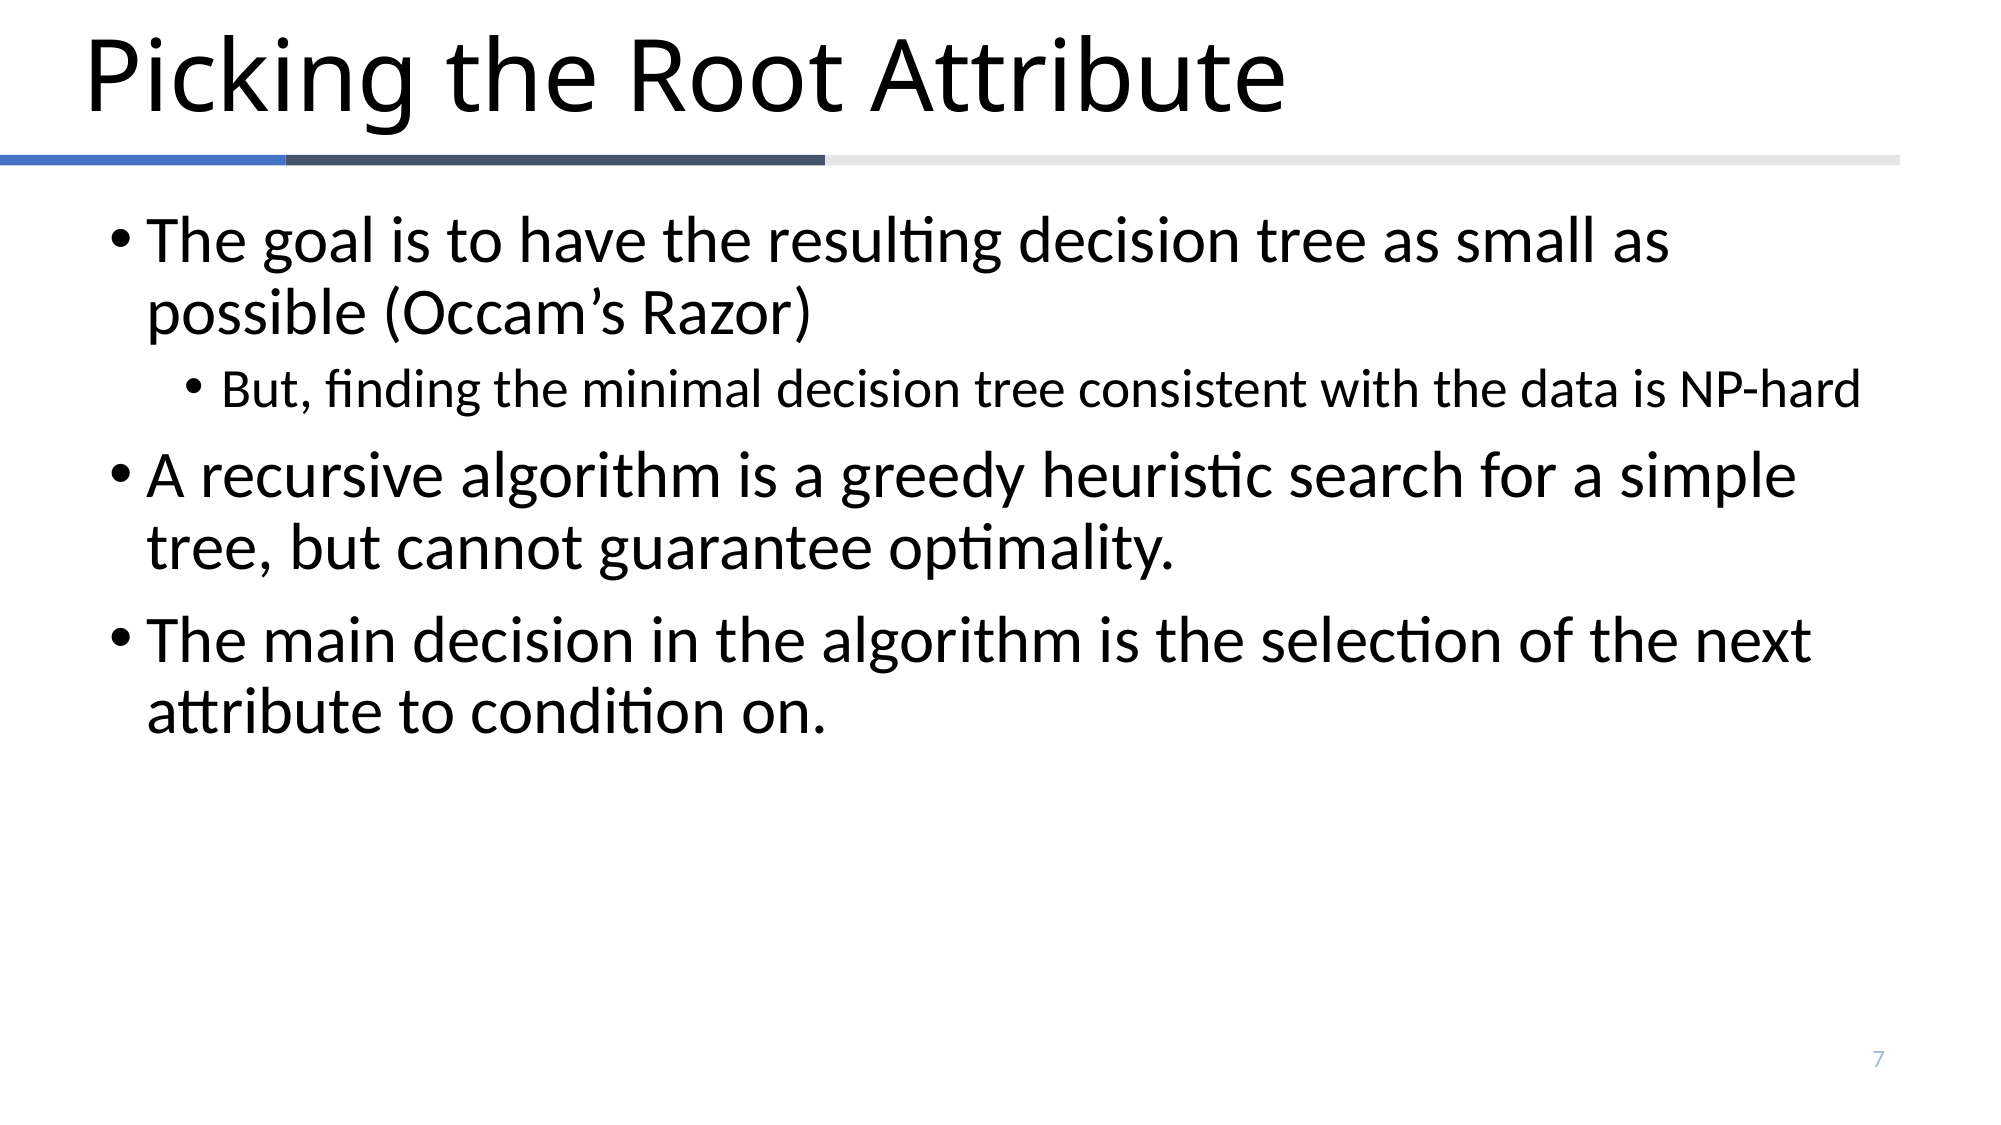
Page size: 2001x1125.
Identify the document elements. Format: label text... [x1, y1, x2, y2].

title Picking the Root Attribute [67, 3, 1868, 156]
list The goal is to have the resulting decision tree as small as possible (Occam’s Razor) But, finding the minimal decision tree consistent with the data is NP-hard A recursive algorithm is a greedy heuristic search for a simple tree, but cannot guarantee optimality. The main decision in the algorithm is the selection of the next attribute to condition on. [94, 197, 1895, 1005]
slide_number 7 [1433, 1027, 1900, 1088]
